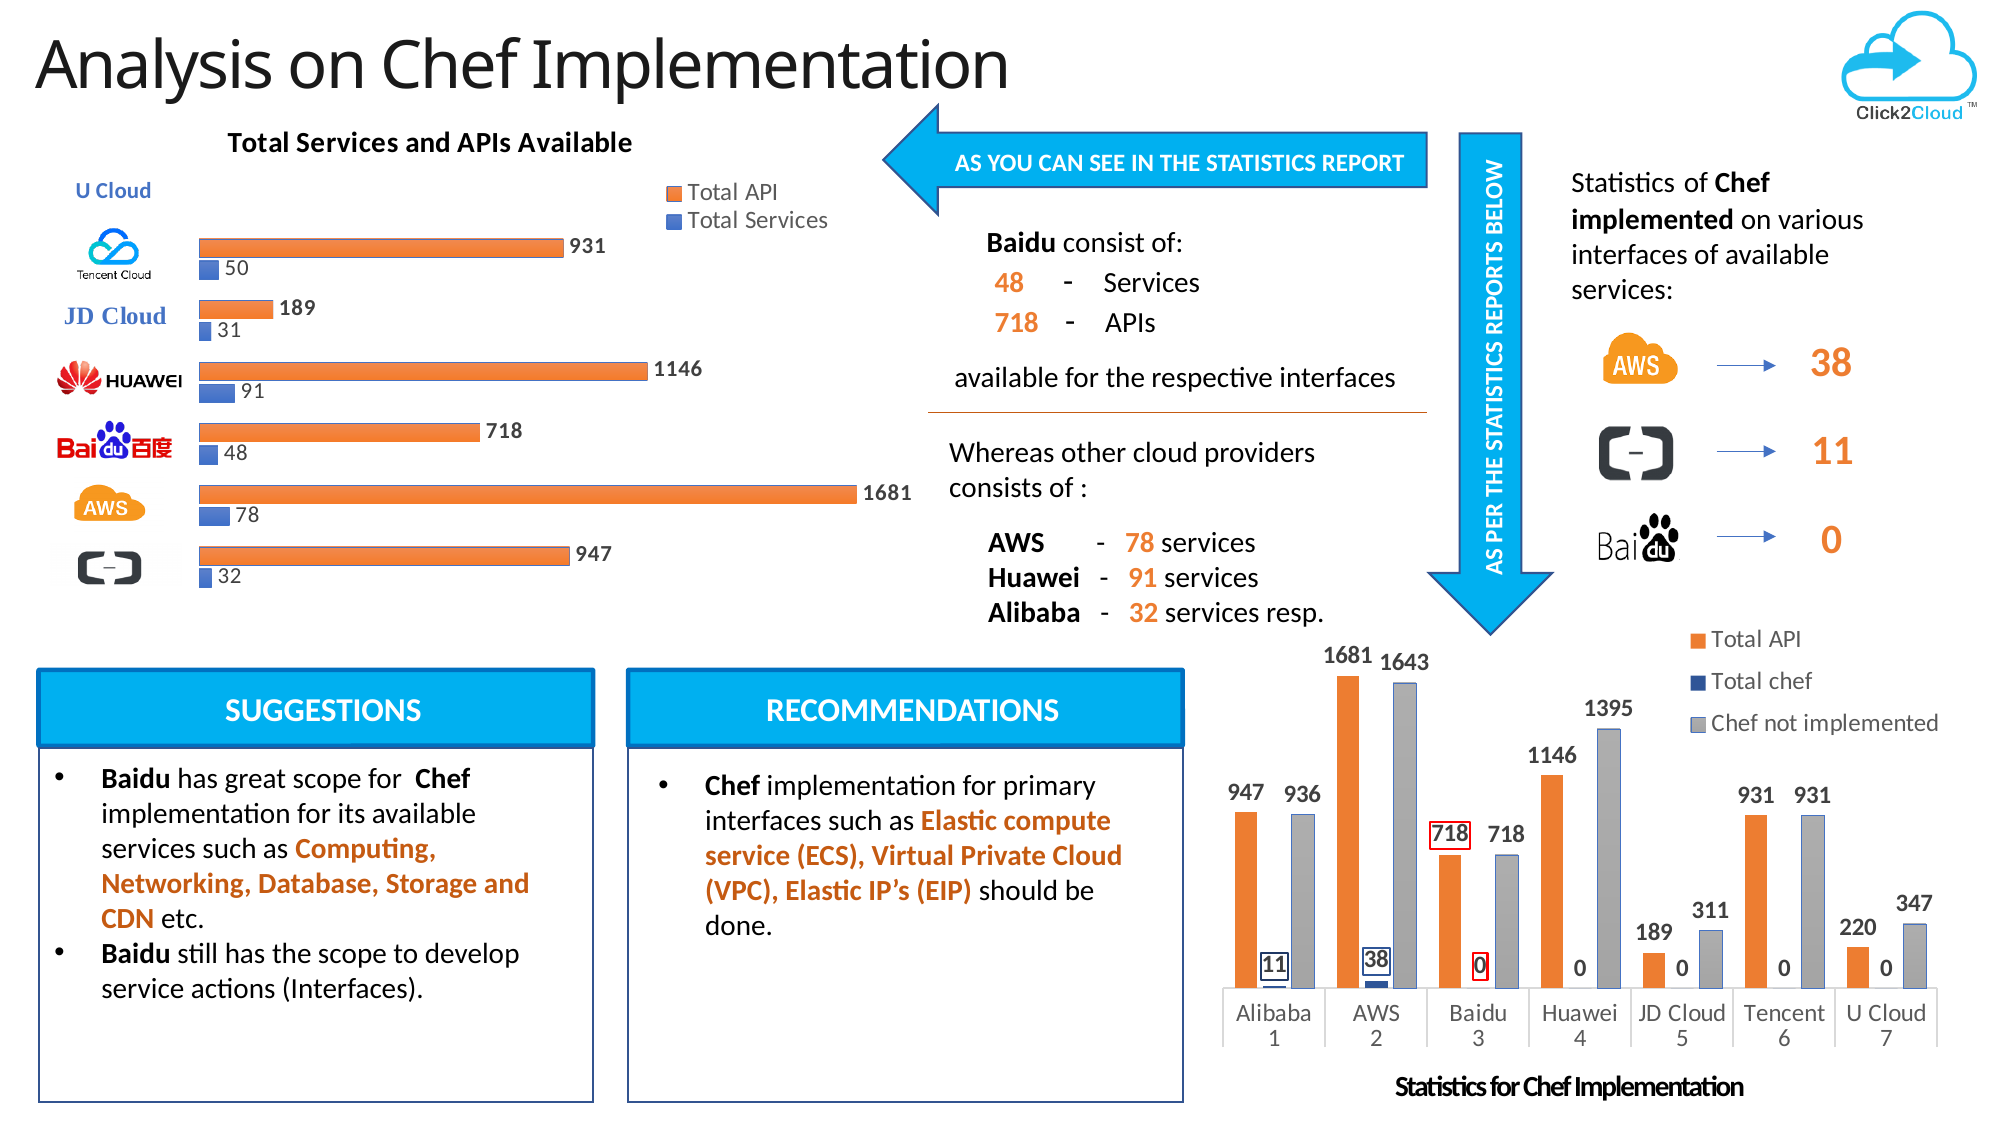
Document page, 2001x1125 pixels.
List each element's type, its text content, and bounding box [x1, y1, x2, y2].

text_box Statistics for Chef Implementation [1190, 1049, 1951, 1102]
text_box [942, 215, 1427, 654]
chart [0, 109, 942, 675]
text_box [1581, 320, 1873, 581]
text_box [38, 675, 594, 1103]
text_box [628, 669, 1183, 1103]
chart [1222, 601, 1976, 1077]
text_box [1233, 316, 1748, 440]
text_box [883, 105, 1478, 215]
picture [1840, 9, 1978, 120]
text_box Analysis on Chef Implementation [35, 30, 1187, 103]
text_box Statistics of Chef implemented on various interfaces of available services: [1556, 147, 1945, 547]
